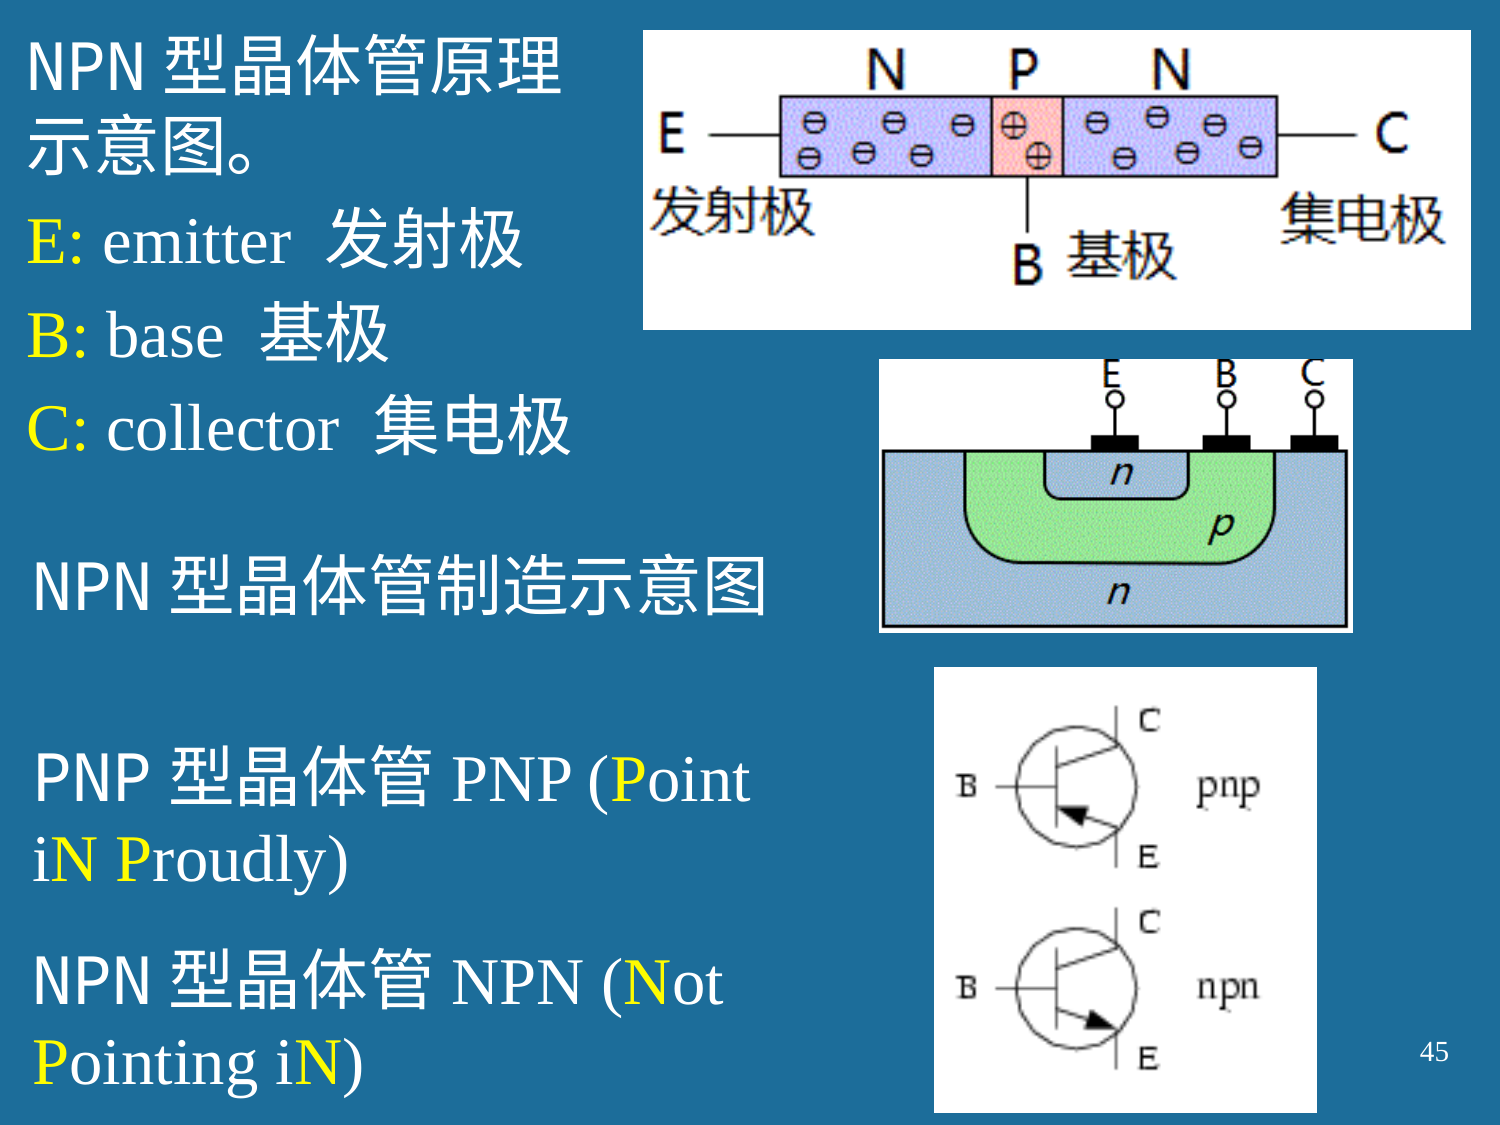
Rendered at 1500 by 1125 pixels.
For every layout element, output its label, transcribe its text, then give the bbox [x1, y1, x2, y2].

text_box PNP型晶体管PNP (Point iN Proudly) [17, 727, 809, 903]
text_box NPN型晶体管原理示意图。 E: emitter 发射极 B: base 基极 C: collector 集电极 [11, 16, 632, 472]
picture [643, 30, 1471, 330]
slide_number 45 [1322, 1025, 1465, 1100]
picture [879, 358, 1353, 634]
picture [934, 667, 1318, 1113]
text_box NPN型晶体管NPN (Not Pointing iN) [17, 930, 809, 1106]
text_box NPN型晶体管制造示意图 [17, 536, 786, 632]
